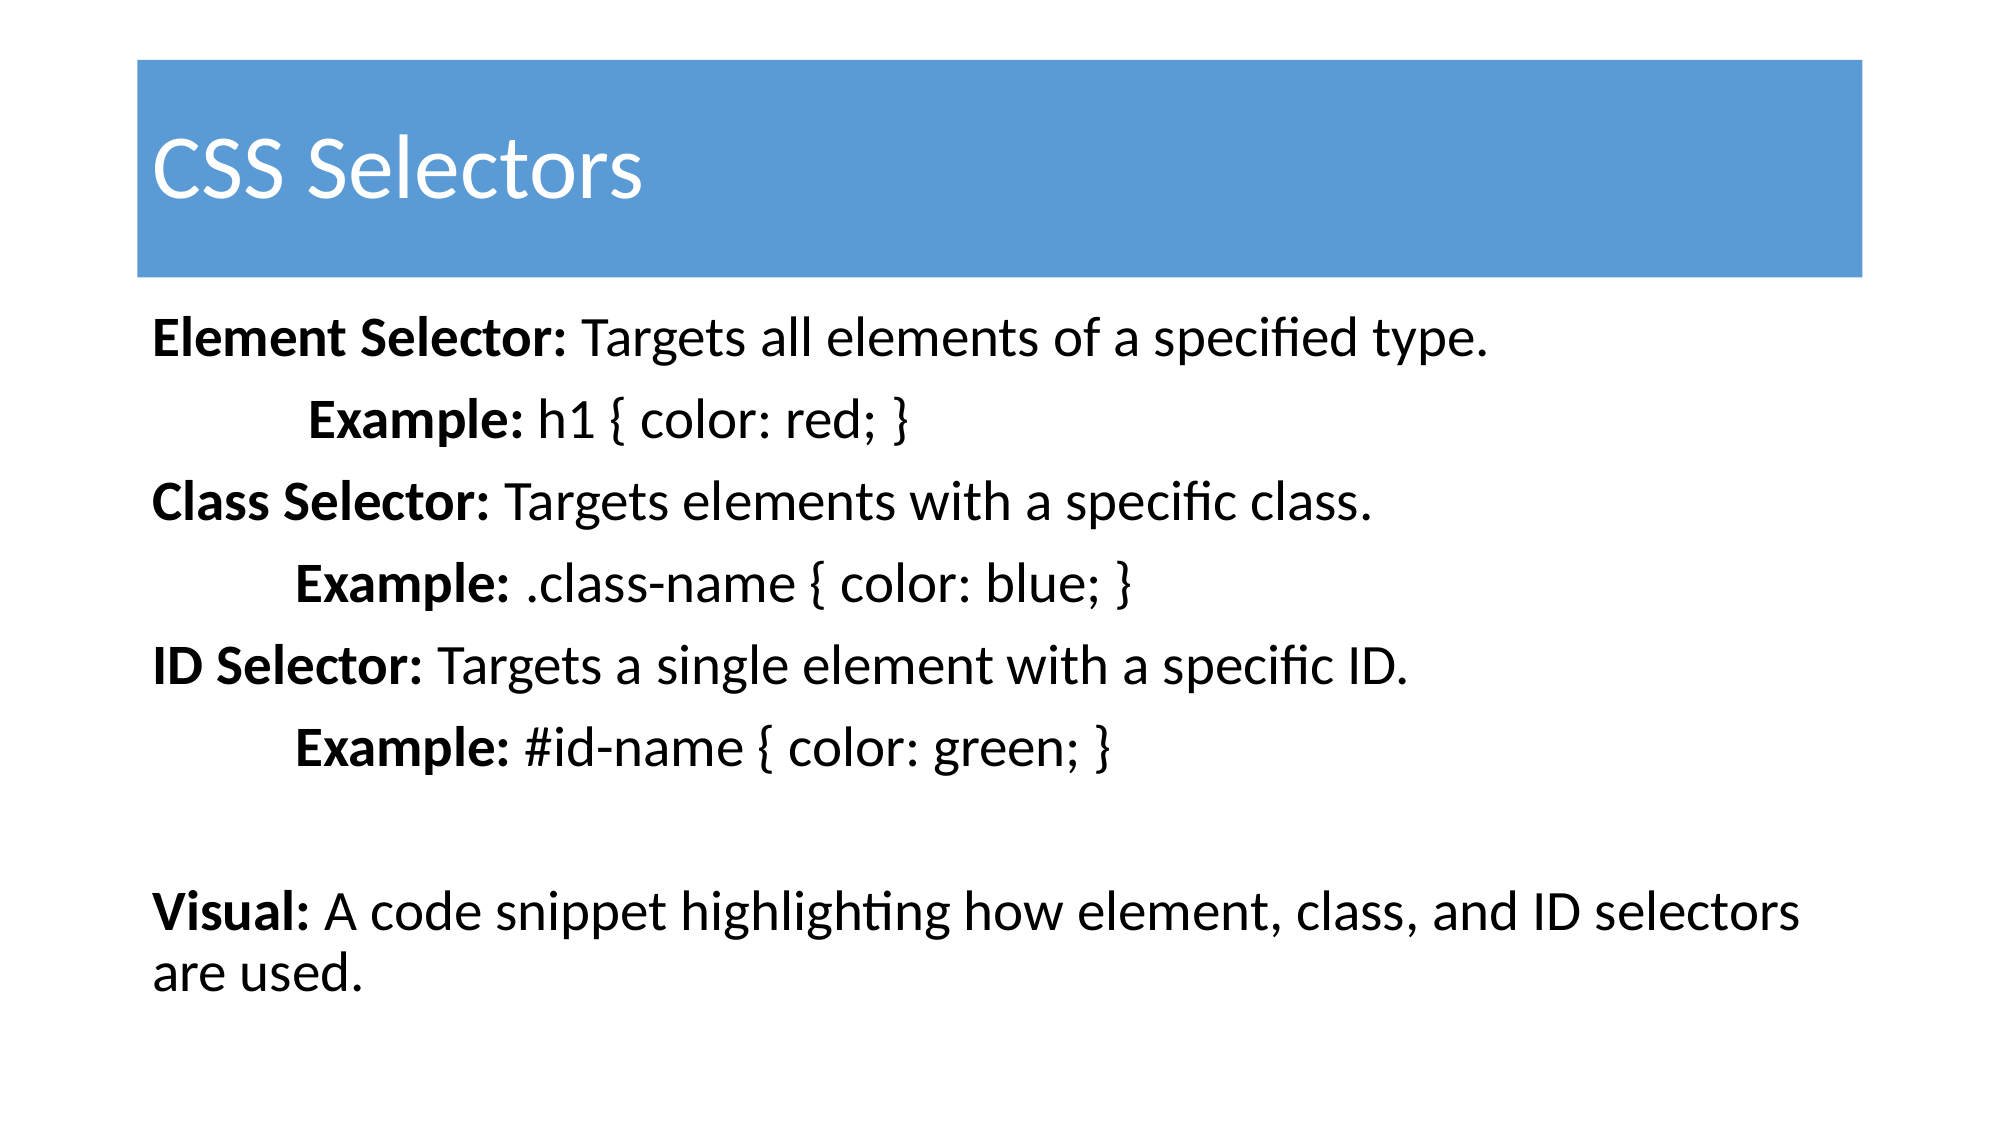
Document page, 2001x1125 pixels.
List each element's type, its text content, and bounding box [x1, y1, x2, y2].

title CSS Selectors [137, 59, 1863, 278]
list Element Selector: Targets all elements of a specified type. Example: h1 { color: red; } Class Selector: Targets elements with a specific class. Example: .class-name { color: blue; } ID Selector: Targets a single element with a specific ID. Example: #id-name { color: green; } Visual: A code snippet highlighting how element, class, and ID selectors are used. [137, 299, 1863, 1014]
